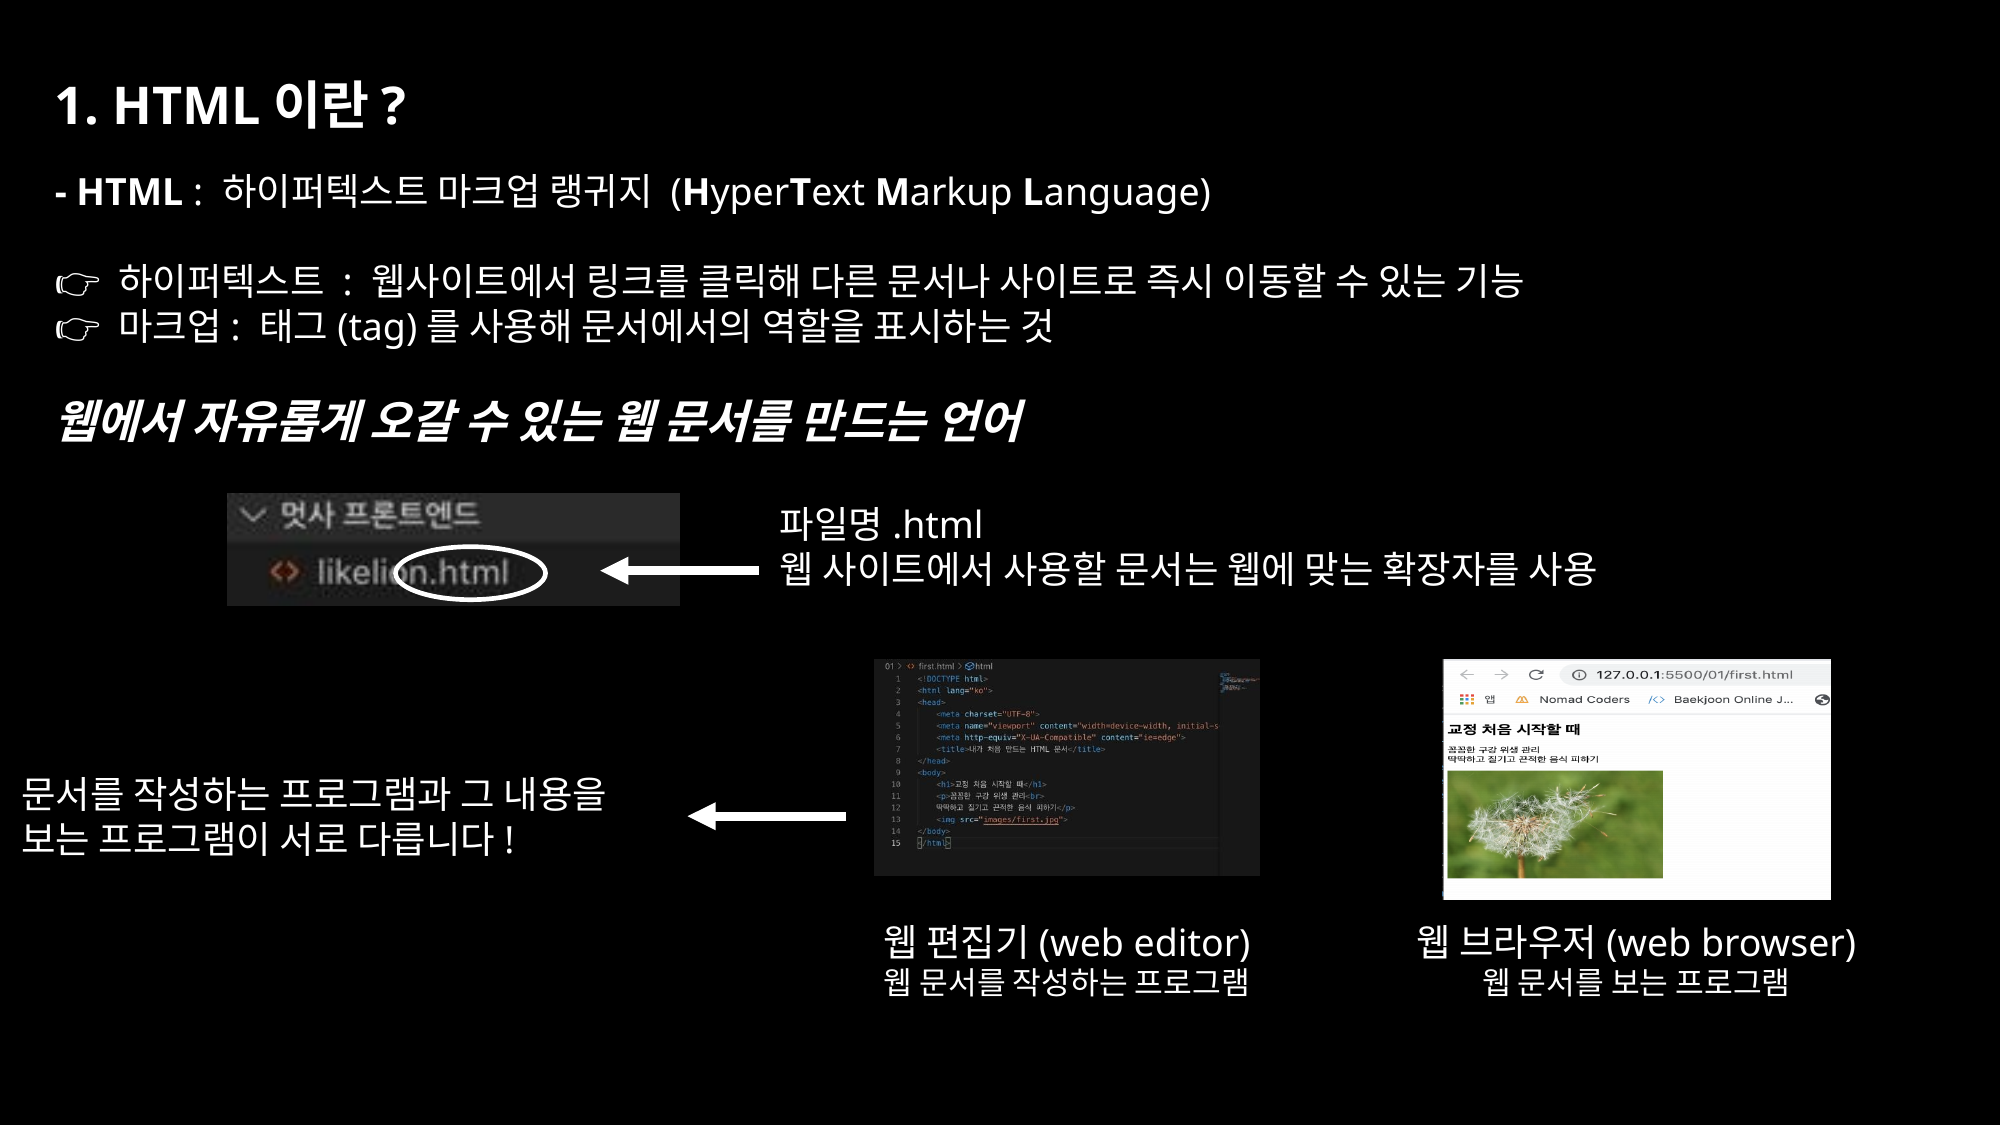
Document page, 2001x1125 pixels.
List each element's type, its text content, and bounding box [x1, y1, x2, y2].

text_box 문서를 작성하는 프로그램과 그 내용을 보는 프로그램이 서로 다릅니다! [6, 763, 692, 869]
picture [874, 659, 1260, 876]
text_box 웹 편집기(web editor) 웹 문서를 작성하는 프로그램 [831, 911, 1303, 1009]
picture [1441, 659, 1832, 900]
text_box 1. HTML이란? [39, 64, 564, 143]
text_box 웹 브라우저(web browser) 웹 문서를 보는 프로그램 [1385, 911, 1888, 1009]
text_box - HTML : 하이퍼텍스트 마크업 랭귀지 (HyperText Markup Language) 👉🏻 하이퍼텍스트 : 웹사이트에서 링크를 클릭해 다른 문서나 사이트로 즉시 이동할 수 있는 기능 👉🏻 마크업: 태그(tag)를 사용해 문서에서의 역할을 표시하는 것 웹에서 자유롭게 오갈 수 있는 웹 문서를 만드는 언어 [39, 160, 1757, 501]
picture [227, 493, 680, 606]
text_box 파일명.html 웹 사이트에서 사용할 문서는 웹에 맞는 확장자를 사용 [764, 493, 1800, 599]
